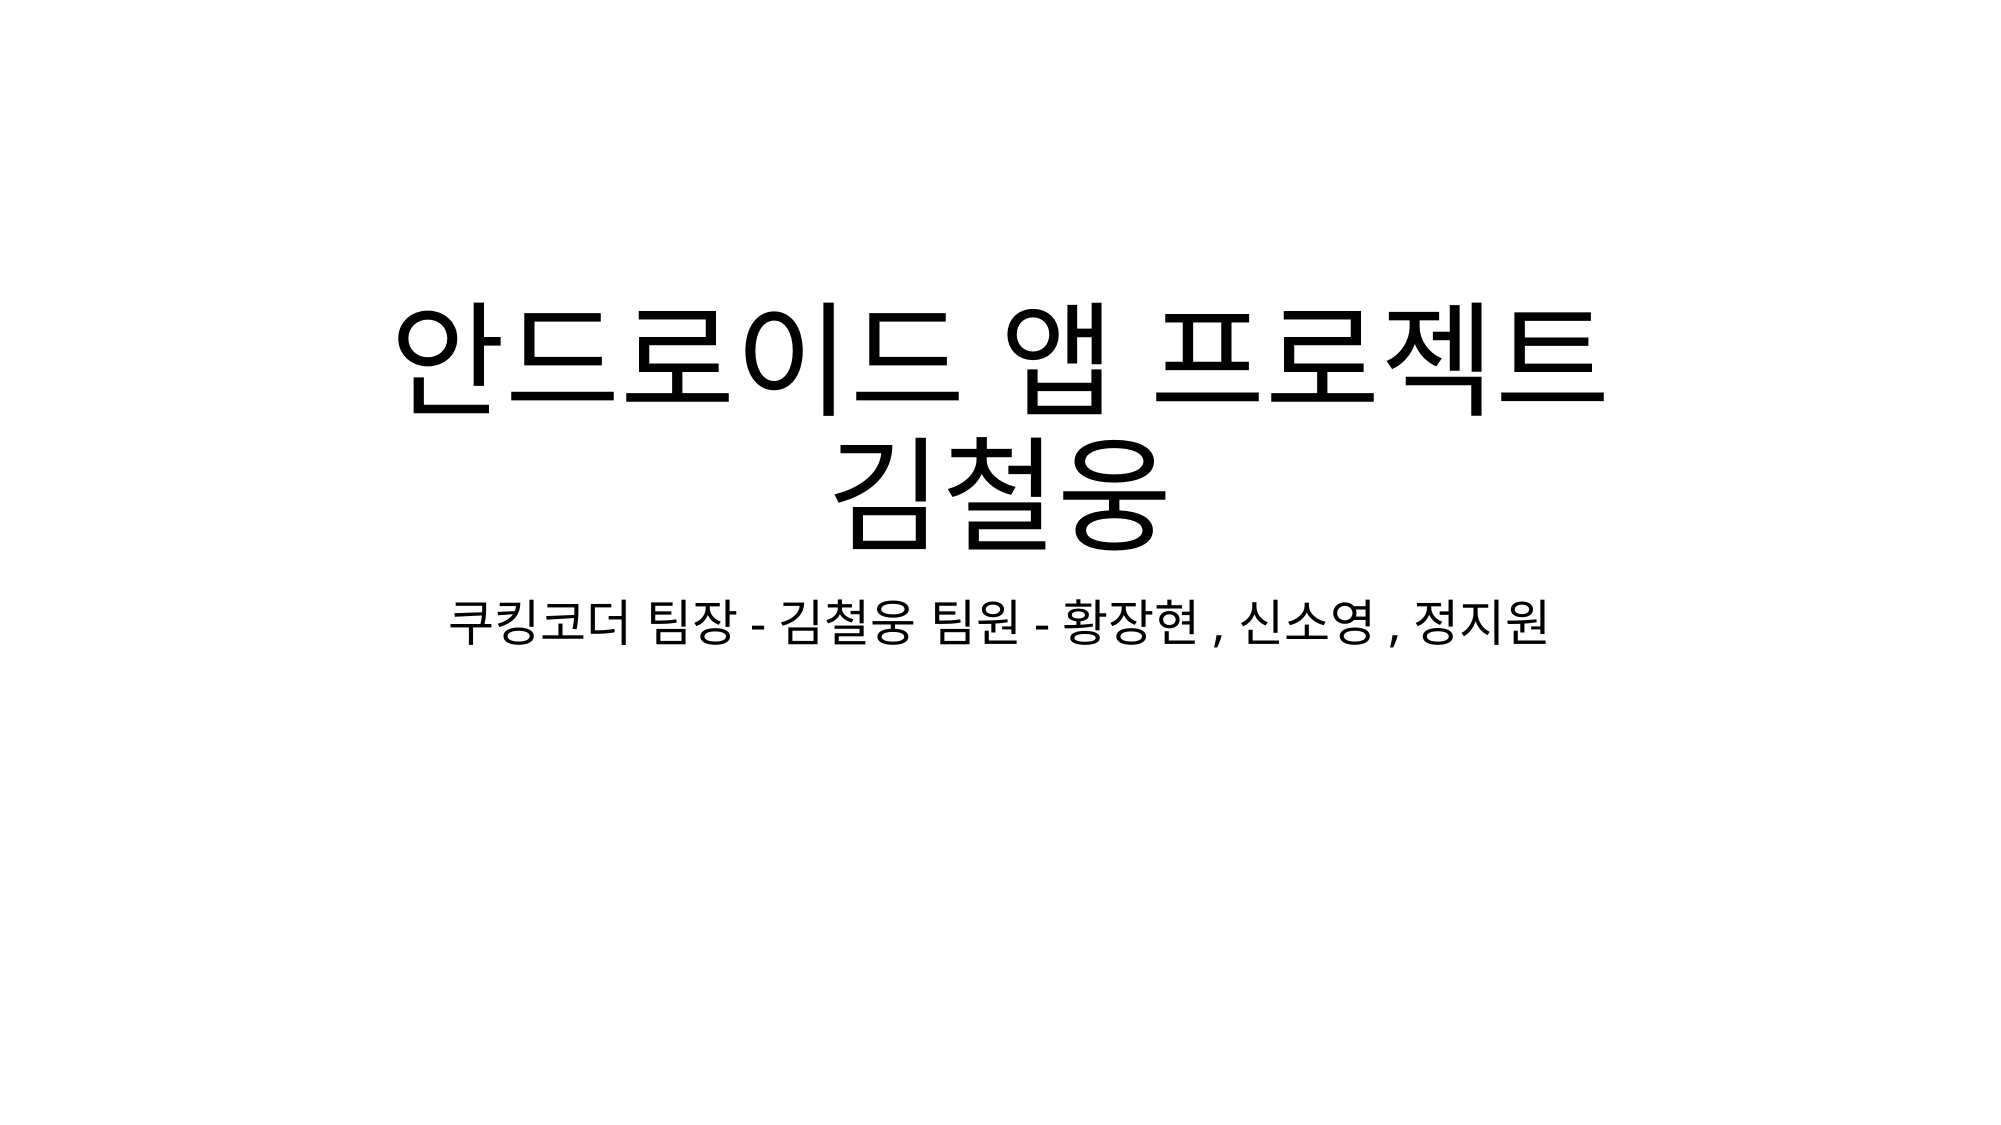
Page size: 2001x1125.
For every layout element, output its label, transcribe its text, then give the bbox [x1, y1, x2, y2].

title 안드로이드 앱 프로젝트 김철웅 [249, 184, 1751, 576]
subtitle 쿠킹코더 팀장-김철웅 팀원-황장현,신소영,정지원 [249, 590, 1751, 863]
